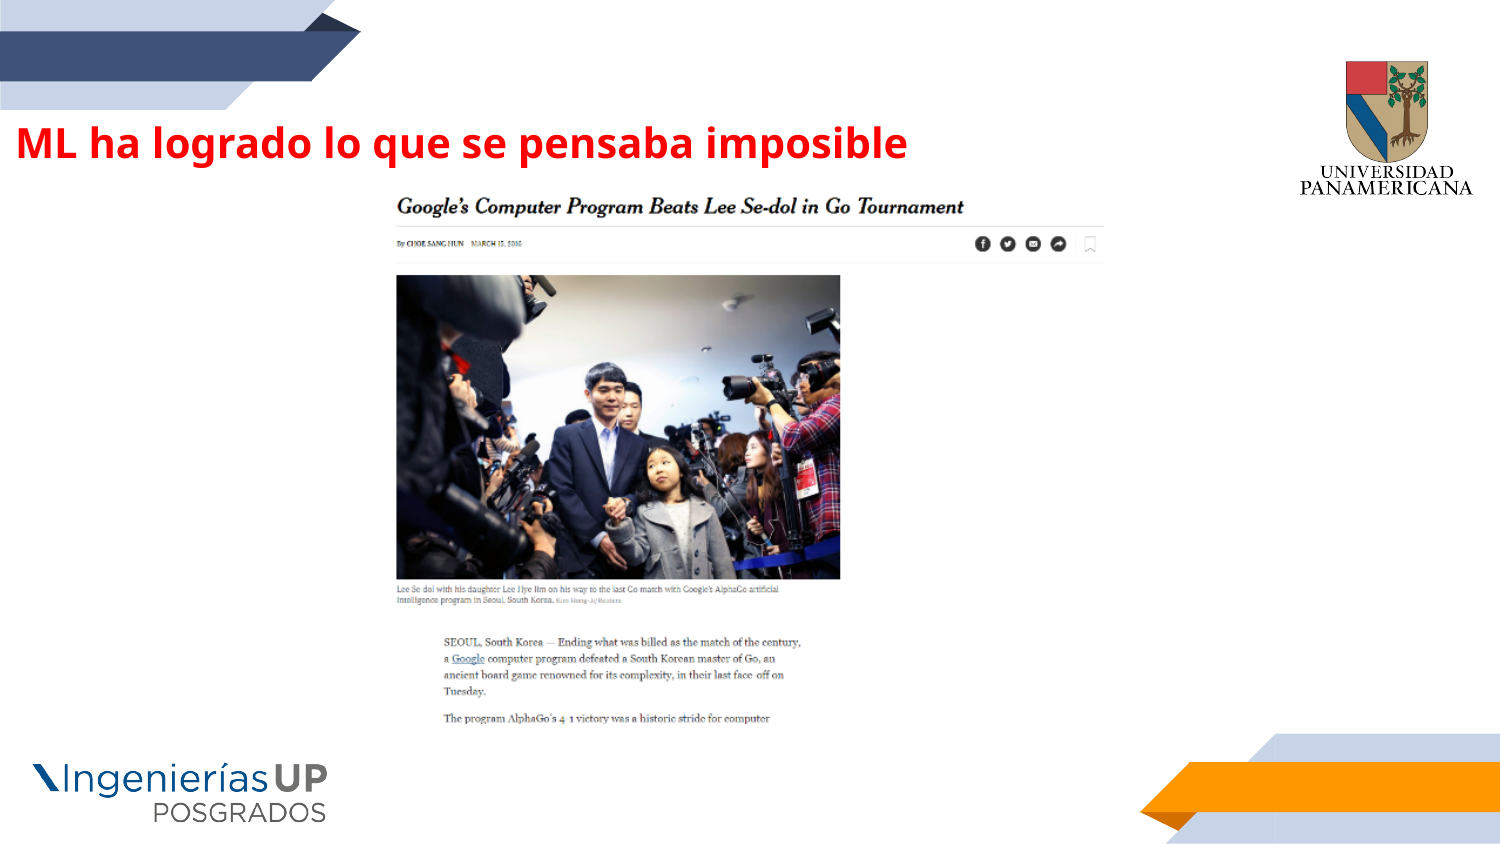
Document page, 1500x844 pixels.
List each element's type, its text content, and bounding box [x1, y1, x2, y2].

title ML ha logrado lo que se pensaba imposible [0, 96, 1478, 188]
picture [1286, 44, 1490, 210]
picture [15, 737, 344, 844]
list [393, 187, 1169, 724]
